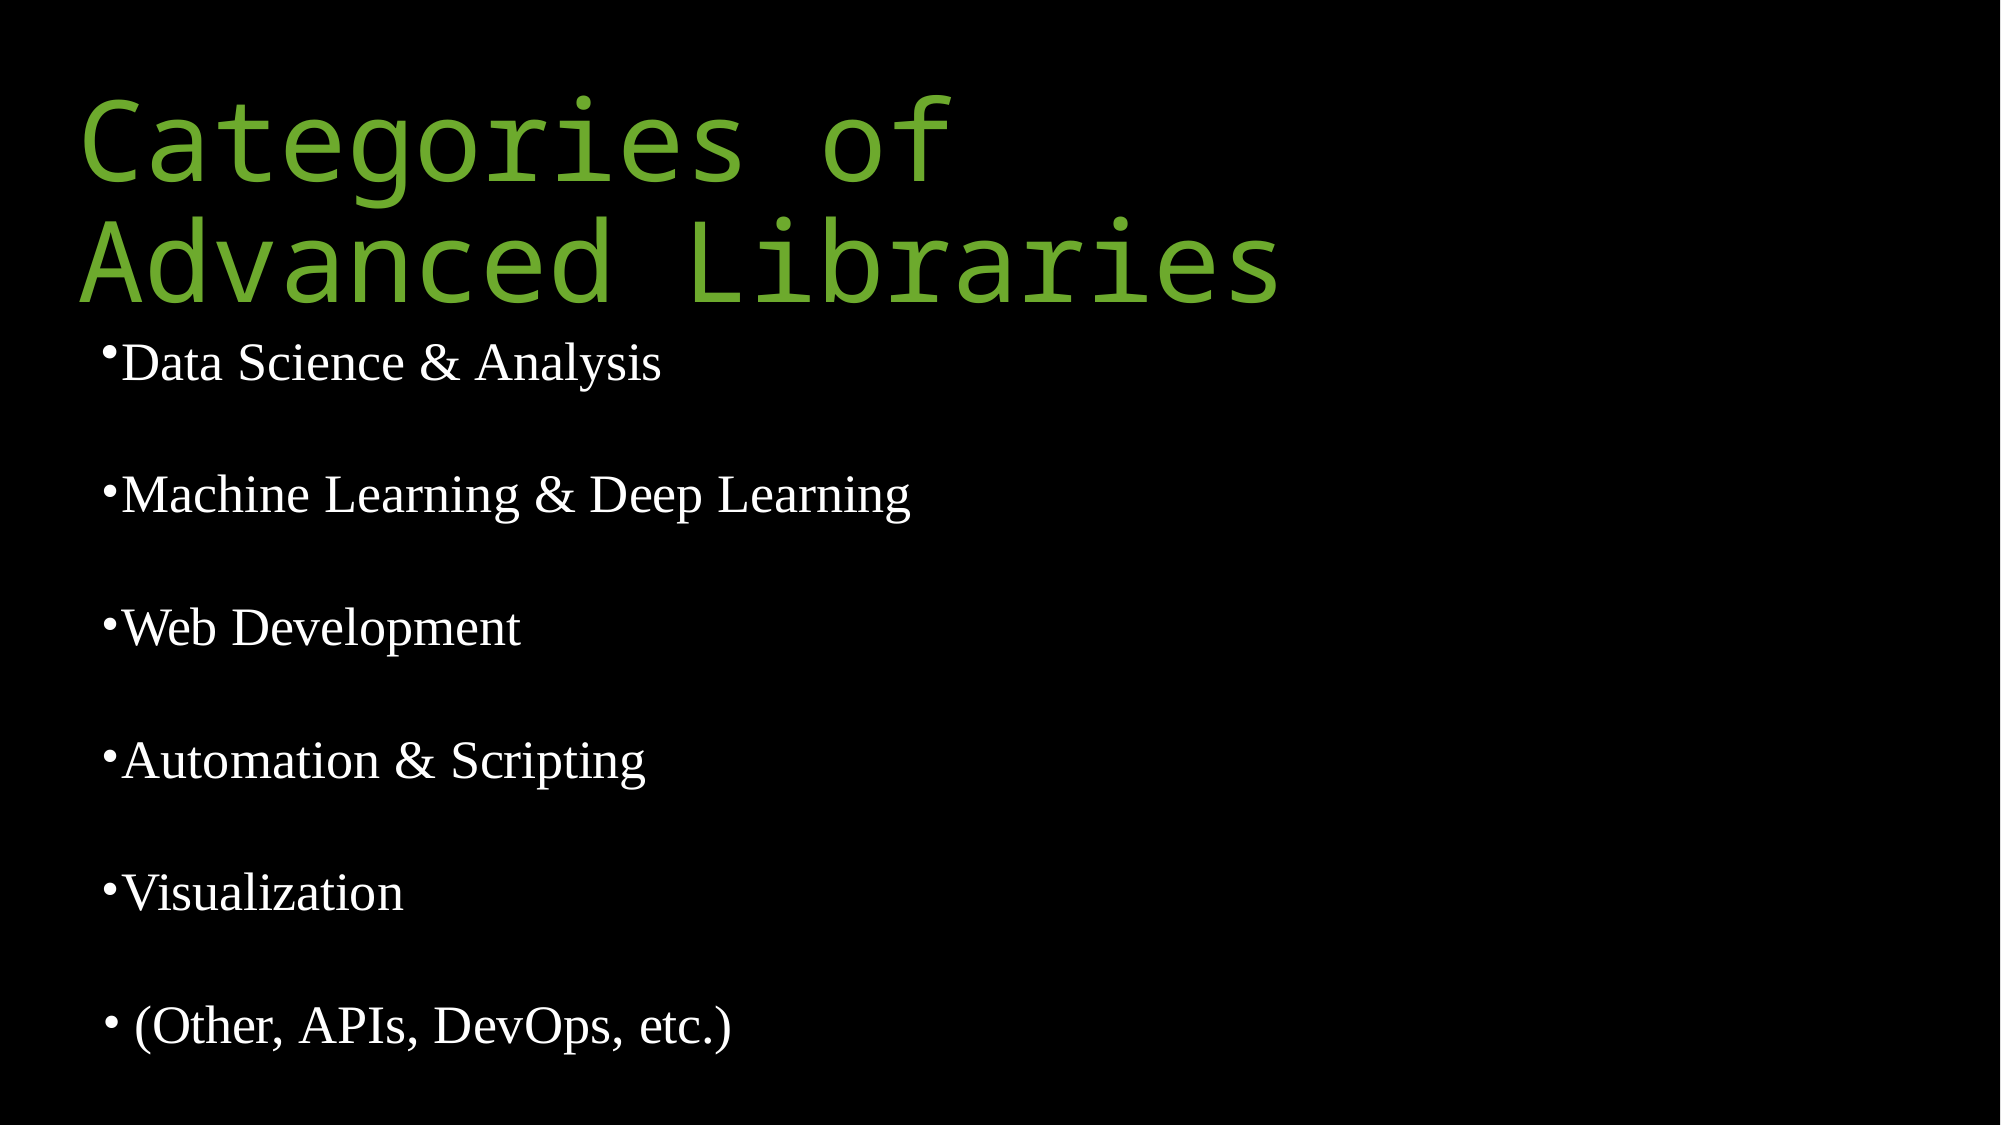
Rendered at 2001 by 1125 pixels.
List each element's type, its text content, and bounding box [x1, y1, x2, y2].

title Categories of Advanced Libraries [75, 64, 1444, 326]
text_box Data Science & Analysis Machine Learning & Deep Learning Web Development Automation & Scripting Visualization (Other, APIs, DevOps, etc.) [100, 323, 915, 1055]
